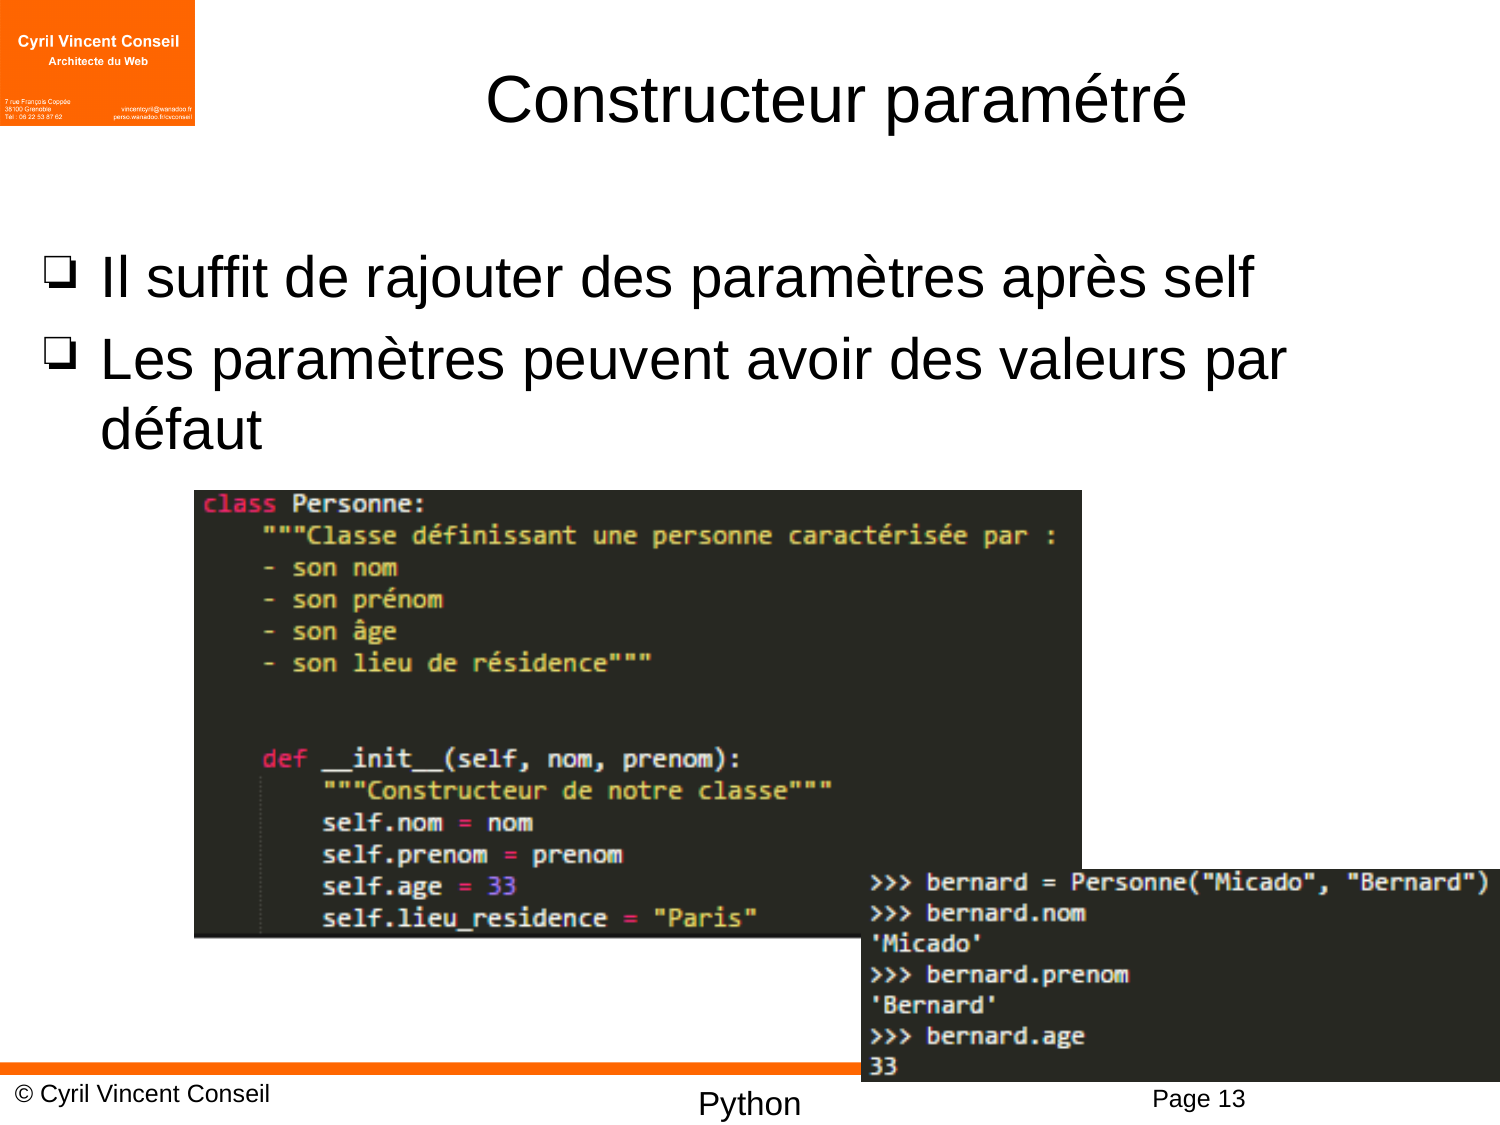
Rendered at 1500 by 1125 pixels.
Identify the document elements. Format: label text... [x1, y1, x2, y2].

picture [194, 490, 1500, 1083]
title Constructeur paramétré [194, 2, 1480, 190]
picture [0, 0, 195, 126]
list Il suffit de rajouter des paramètres après self Les paramètres peuvent avoir des valeurs par défaut [29, 231, 1468, 1059]
